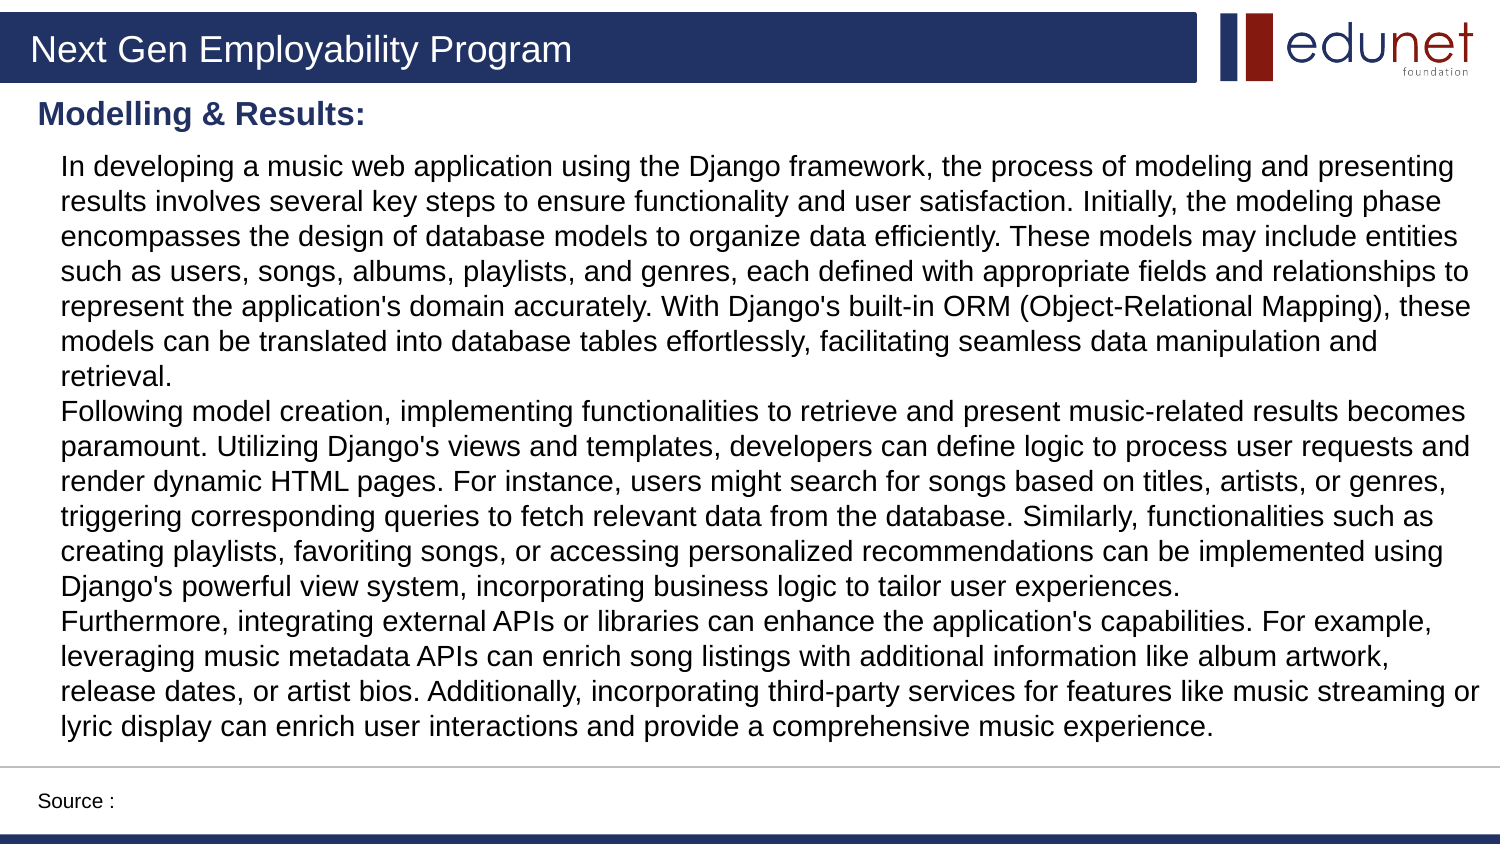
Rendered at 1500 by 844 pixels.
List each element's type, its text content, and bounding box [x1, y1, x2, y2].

text_box Source : [22, 776, 139, 826]
title Modelling & Results: [22, 76, 505, 164]
text_box In developing a music web application using the Django framework, the process of modeling and presenting results involves several key steps to ensure functionality and user satisfaction. Initially, the modeling phase encompasses the design of database models to organize data efficiently. These models may include entities such as users, songs, albums, playlists, and genres, each defined with appropriate fields and relationships to represent the application's domain accurately. With Django's built-in ORM (Object-Relational Mapping), these models can be translated into database tables effortlessly, facilitating seamless data manipulation and retrieval. Following model creation, implementing functionalities to retrieve and present music-related results becomes paramount. Utilizing Django's views and templates, developers can define logic to process user requests and render dynamic HTML pages. For instance, users might search for songs based on titles, artists, or genres, triggering corresponding queries to fetch relevant data from the database. Similarly, functionalities such as creating playlists, favoriting songs, or accessing personalized recommendations can be implemented using Django's powerful view system, incorporating business logic to tailor user experiences. Furthermore, integrating external APIs or libraries can enhance the application's capabilities. For example, leveraging music metadata APIs can enrich song listings with additional information like album artwork, release dates, or artist bios. Additionally, incorporating third-party services for features like music streaming or lyric display can enrich user interactions and provide a comprehensive music experience. [45, 140, 1500, 750]
picture [1279, 14, 1482, 83]
